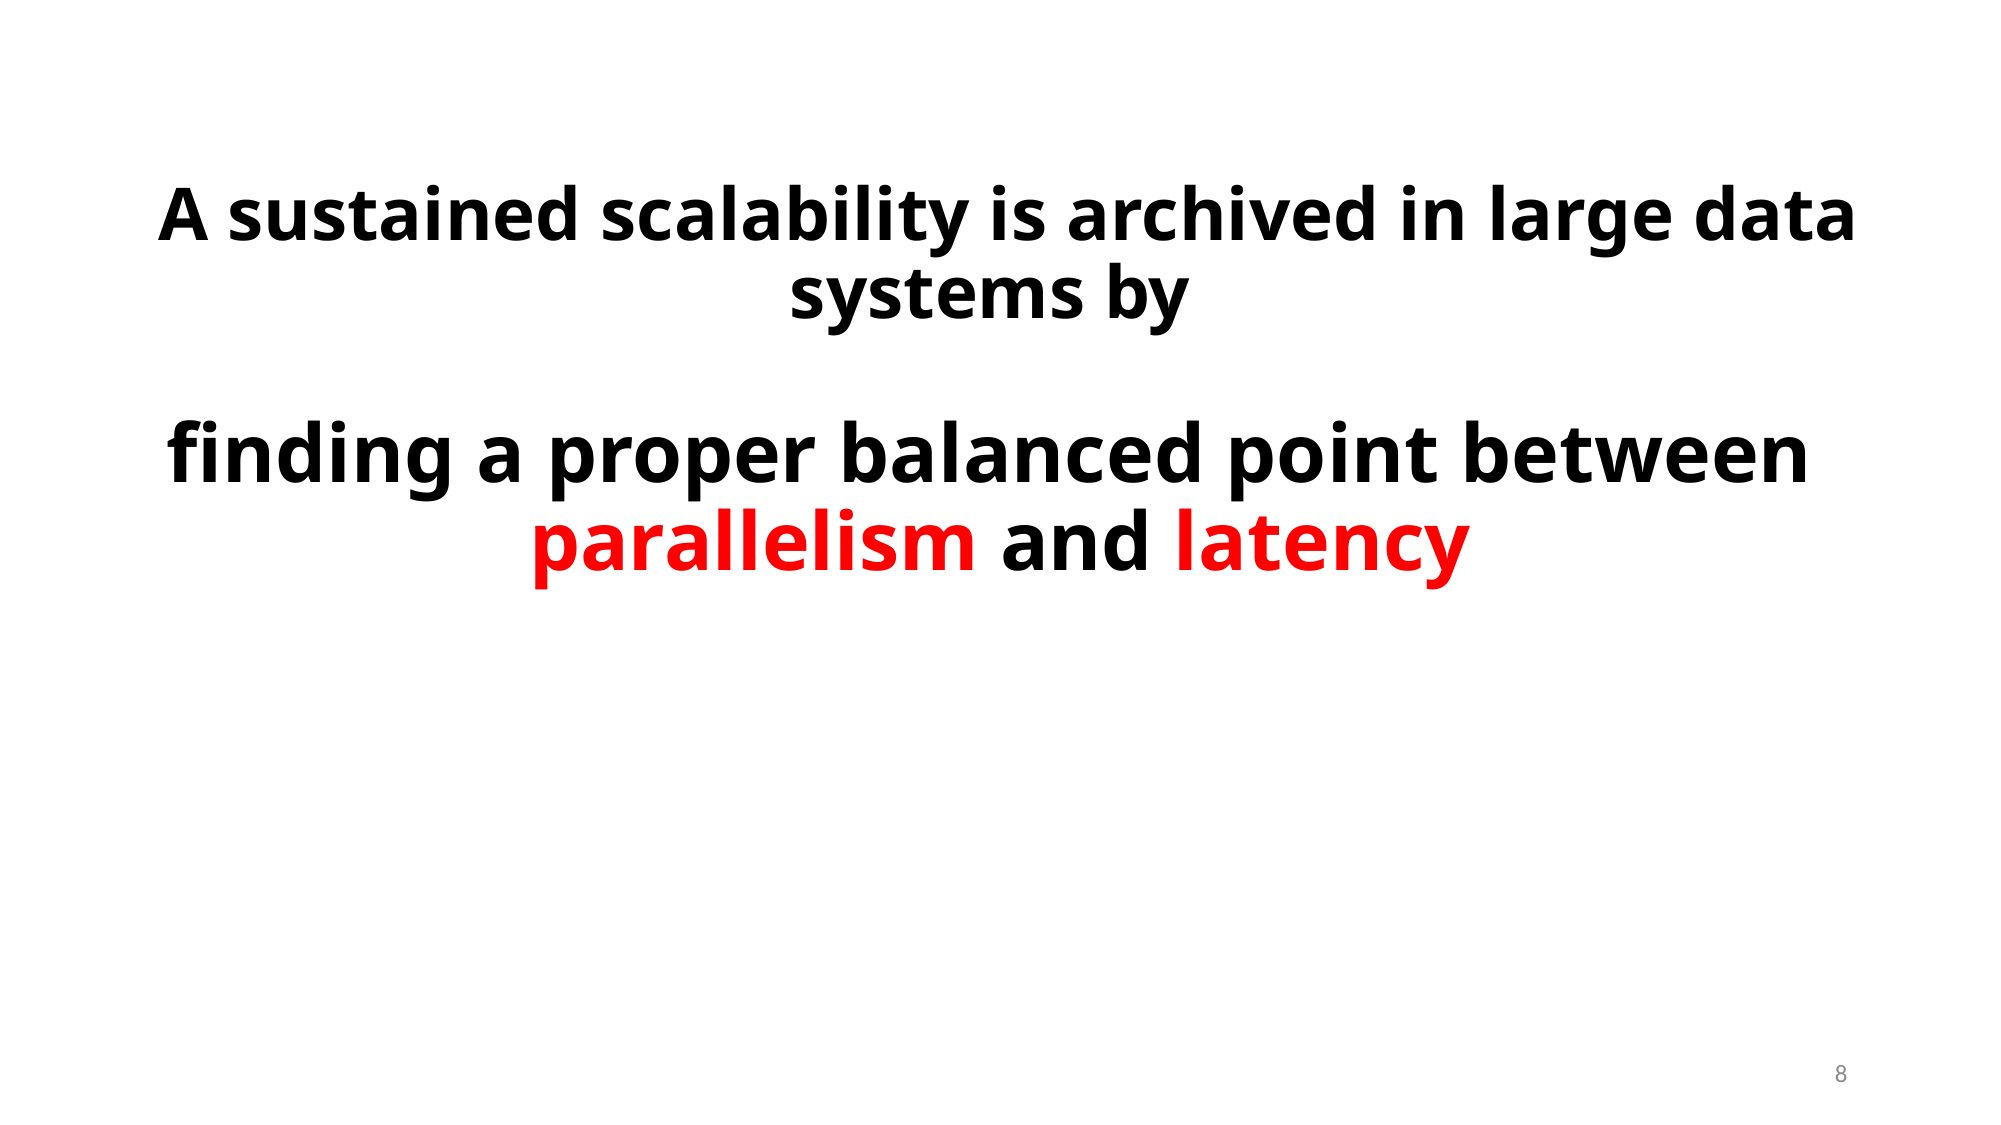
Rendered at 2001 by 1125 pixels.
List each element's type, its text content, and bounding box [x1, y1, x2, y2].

title A sustained scalability is archived in large data systems by finding a proper balanced point between parallelism and latency [0, 168, 2000, 869]
slide_number 8 [1412, 1042, 1863, 1103]
